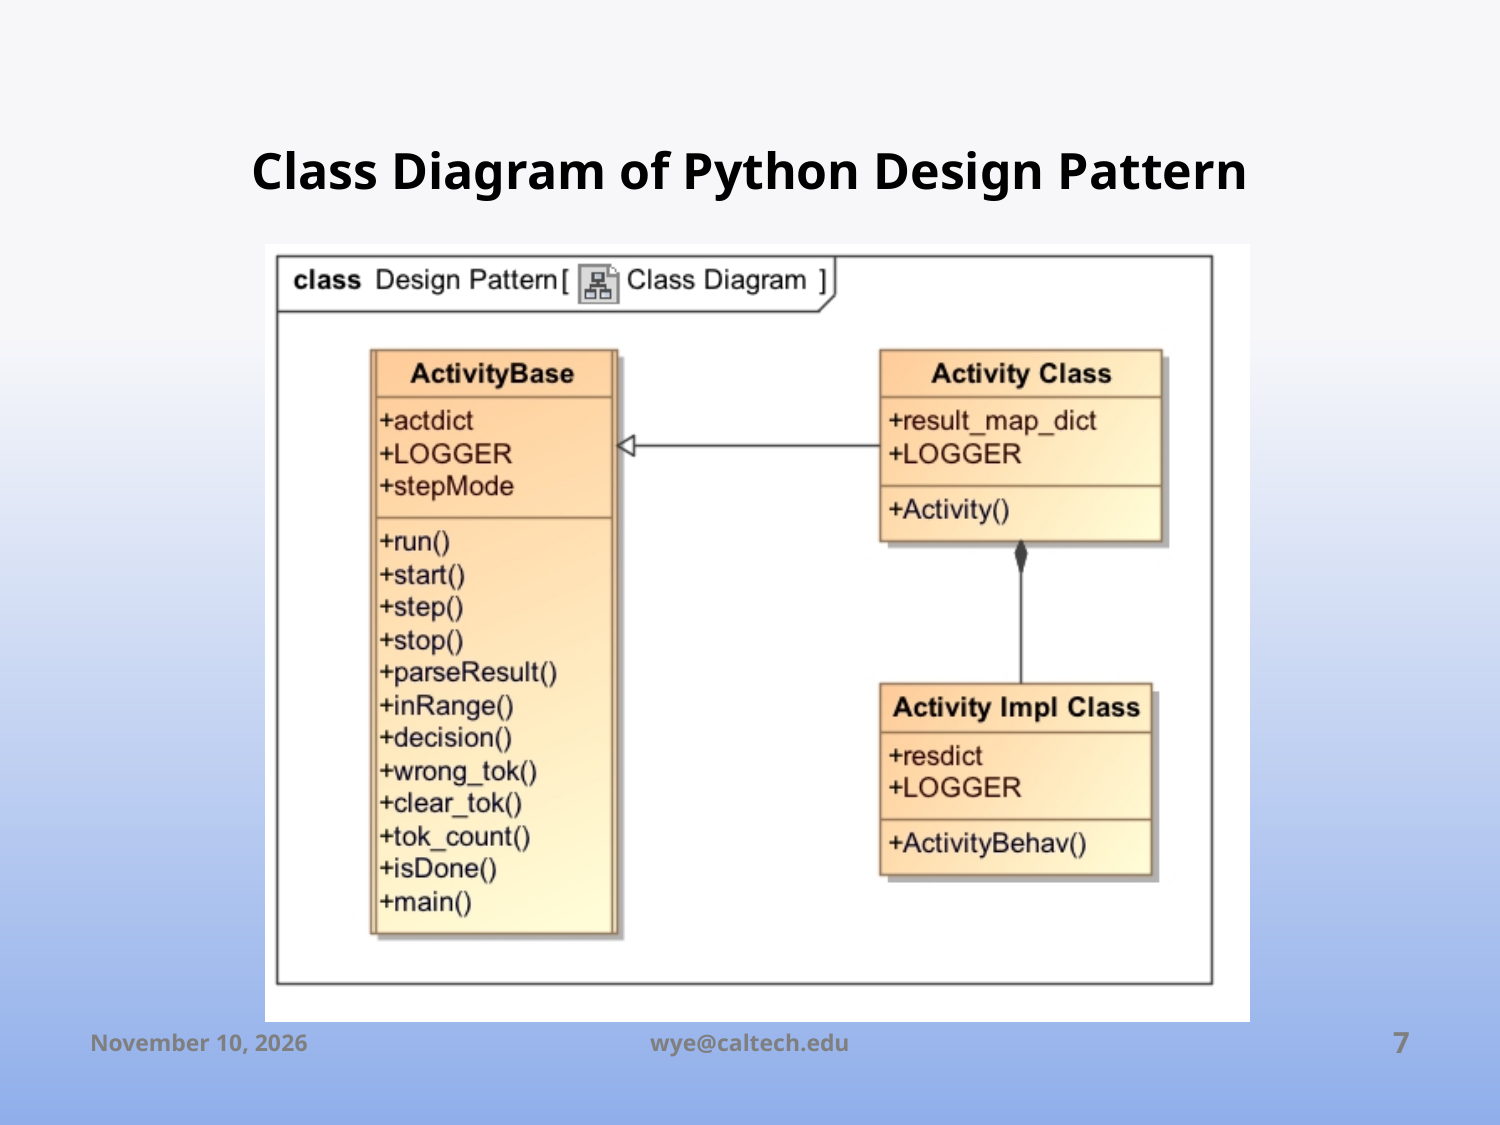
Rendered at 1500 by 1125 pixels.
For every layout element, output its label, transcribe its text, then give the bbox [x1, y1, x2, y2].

picture [264, 243, 1252, 1024]
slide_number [75, 1021, 425, 1067]
slide_number 7 [1074, 1021, 1425, 1067]
title Class Diagram of Python Design Pattern [150, 37, 1350, 245]
footer wye@caltech.edu [512, 1024, 988, 1067]
